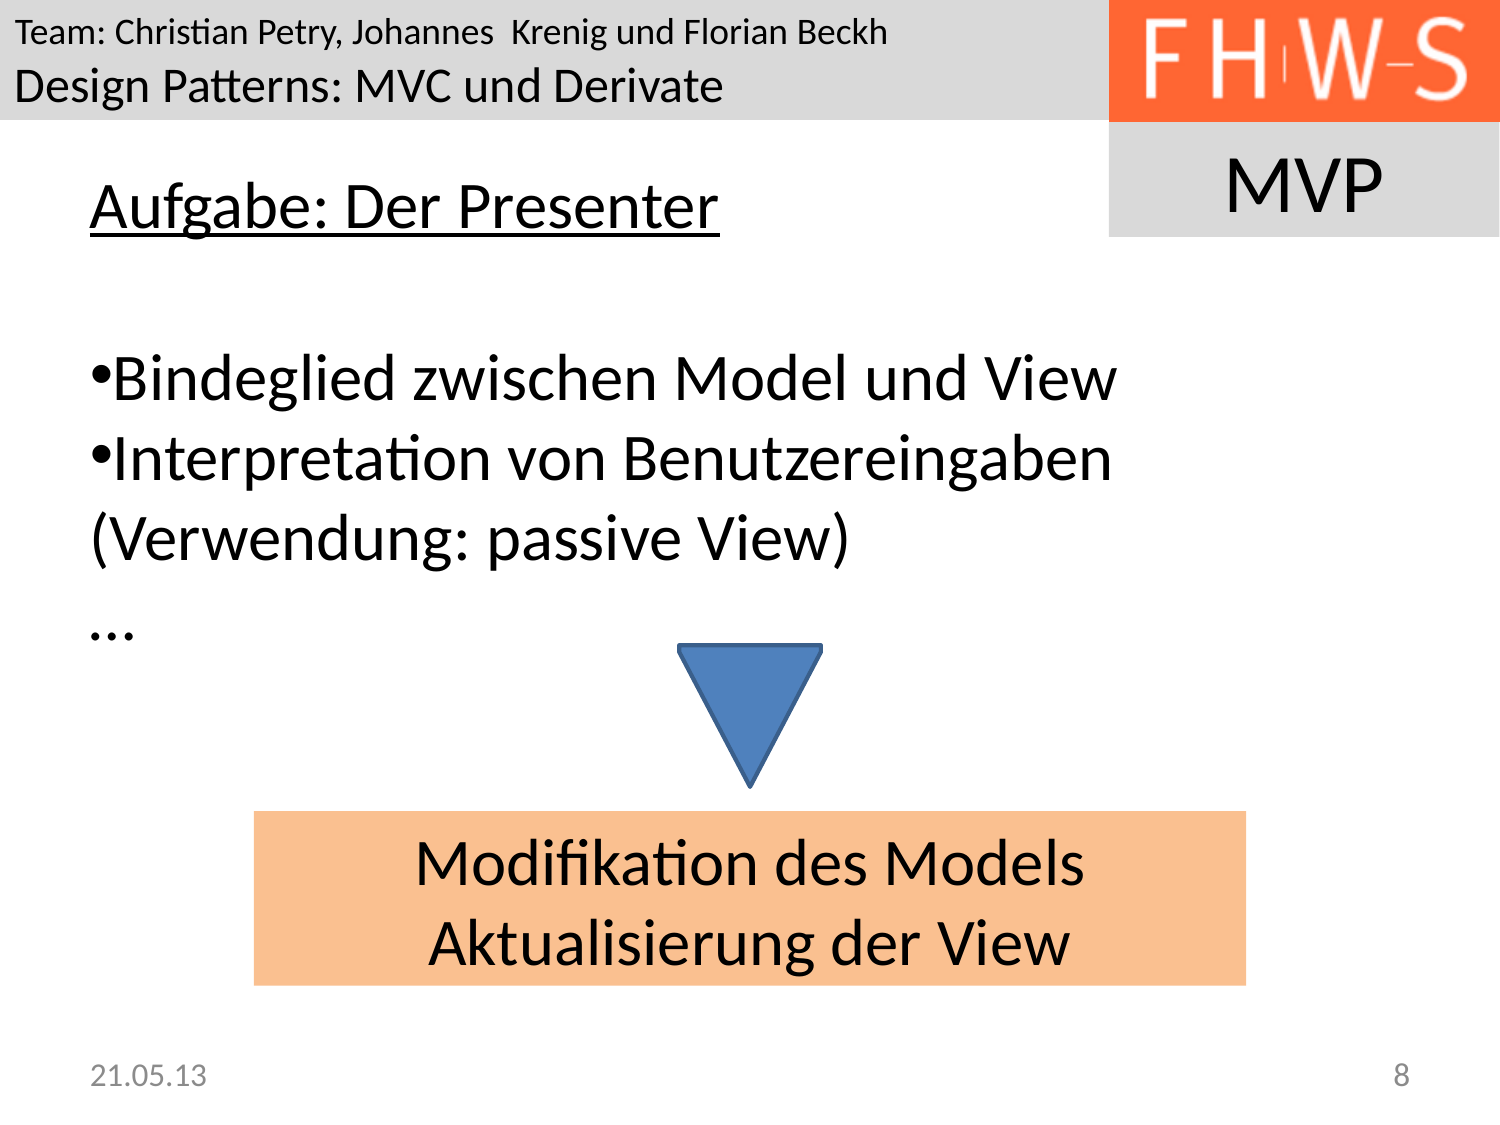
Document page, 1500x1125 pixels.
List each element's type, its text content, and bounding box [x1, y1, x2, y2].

text_box Bindeglied zwischen Model und View Interpretation von Benutzereingaben (Verwendung: passive View) … [75, 326, 1425, 669]
text_box 21.05.13 [74, 1042, 425, 1103]
text_box [679, 645, 821, 787]
text_box 8 [1074, 1042, 1425, 1103]
picture [1109, 0, 1500, 122]
text_box Aufgabe: Der Presenter [75, 125, 1425, 279]
text_box Modifikation des Models Aktualisierung der View [253, 811, 1247, 986]
